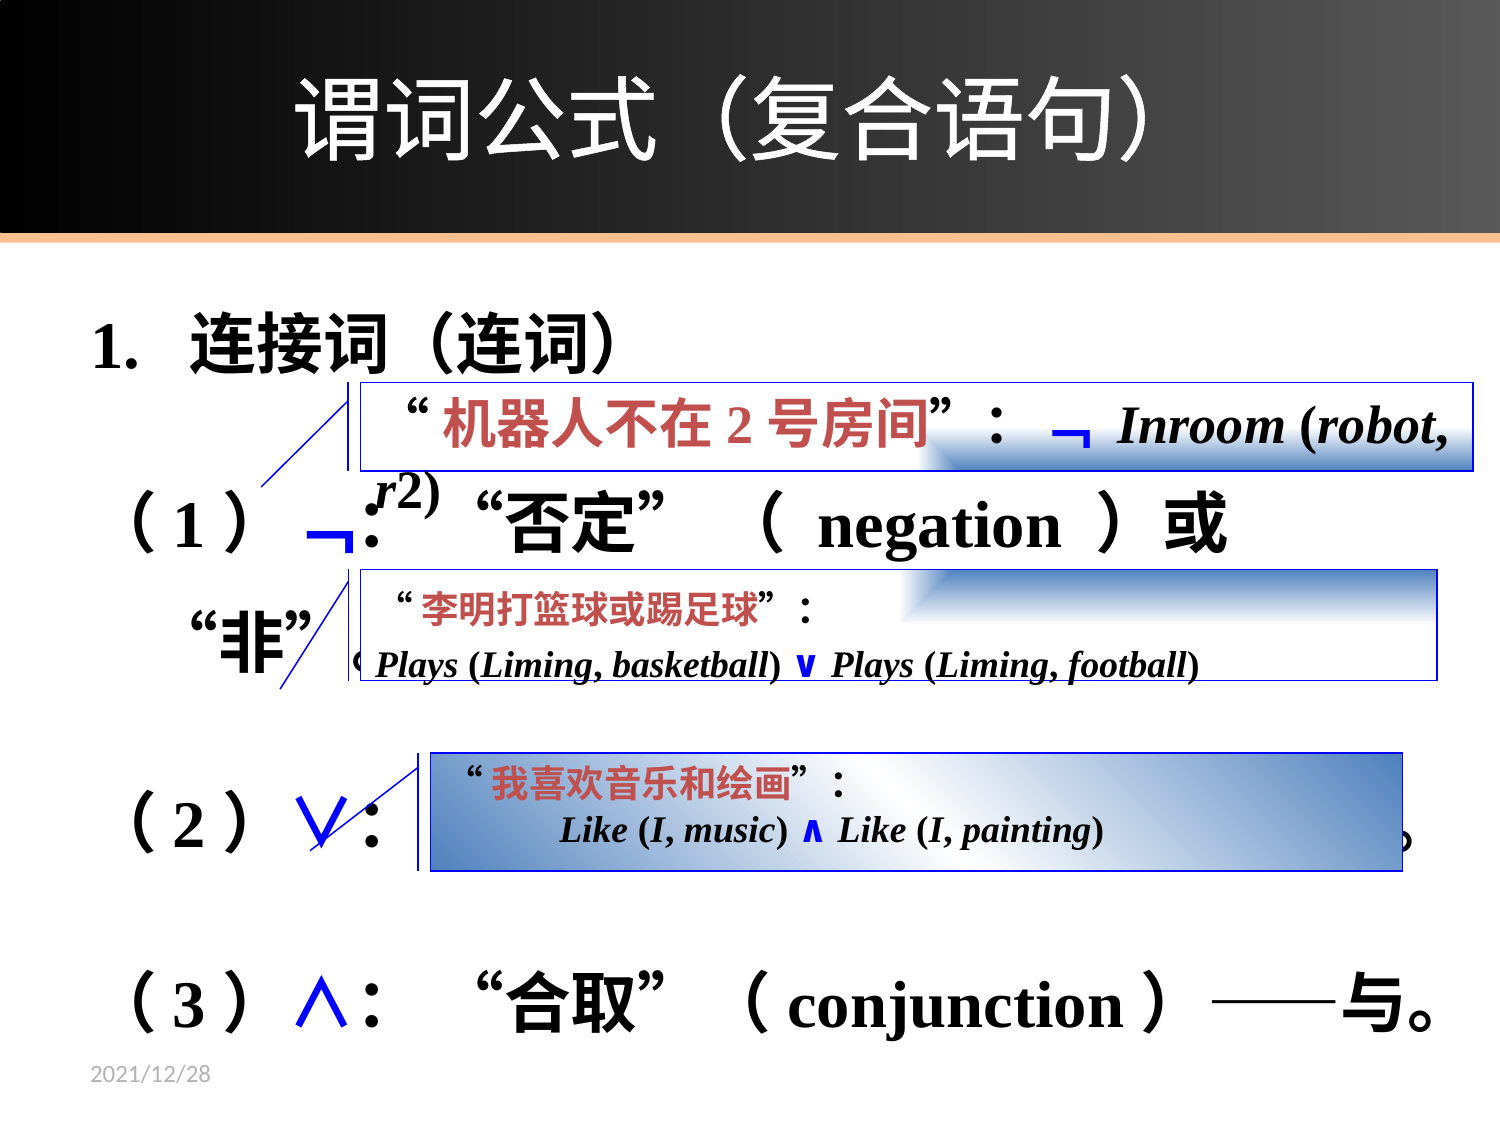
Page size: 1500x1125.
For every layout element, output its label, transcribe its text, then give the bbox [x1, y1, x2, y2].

text_box “机器人不在2号房间”：﹁ Inroom (robot, r2) [360, 382, 1473, 471]
text_box “我喜欢音乐和绘画”： Like (I, music) ∧ Like (I, painting) [430, 752, 1403, 872]
title 谓词公式（复合语句） [0, 0, 1500, 233]
text_box “李明打篮球或踢足球”： Plays (Liming, basketball) ∨ Plays (Liming, football) [360, 569, 1438, 681]
list 1. 连接词（连词） （1）﹁： “否定” （ negation ）或 “非”。 （2）∨： “析取”（disjunction）——或。 （3）∧： “合取”（conjunction）——与。 [75, 253, 1425, 997]
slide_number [75, 1042, 425, 1103]
